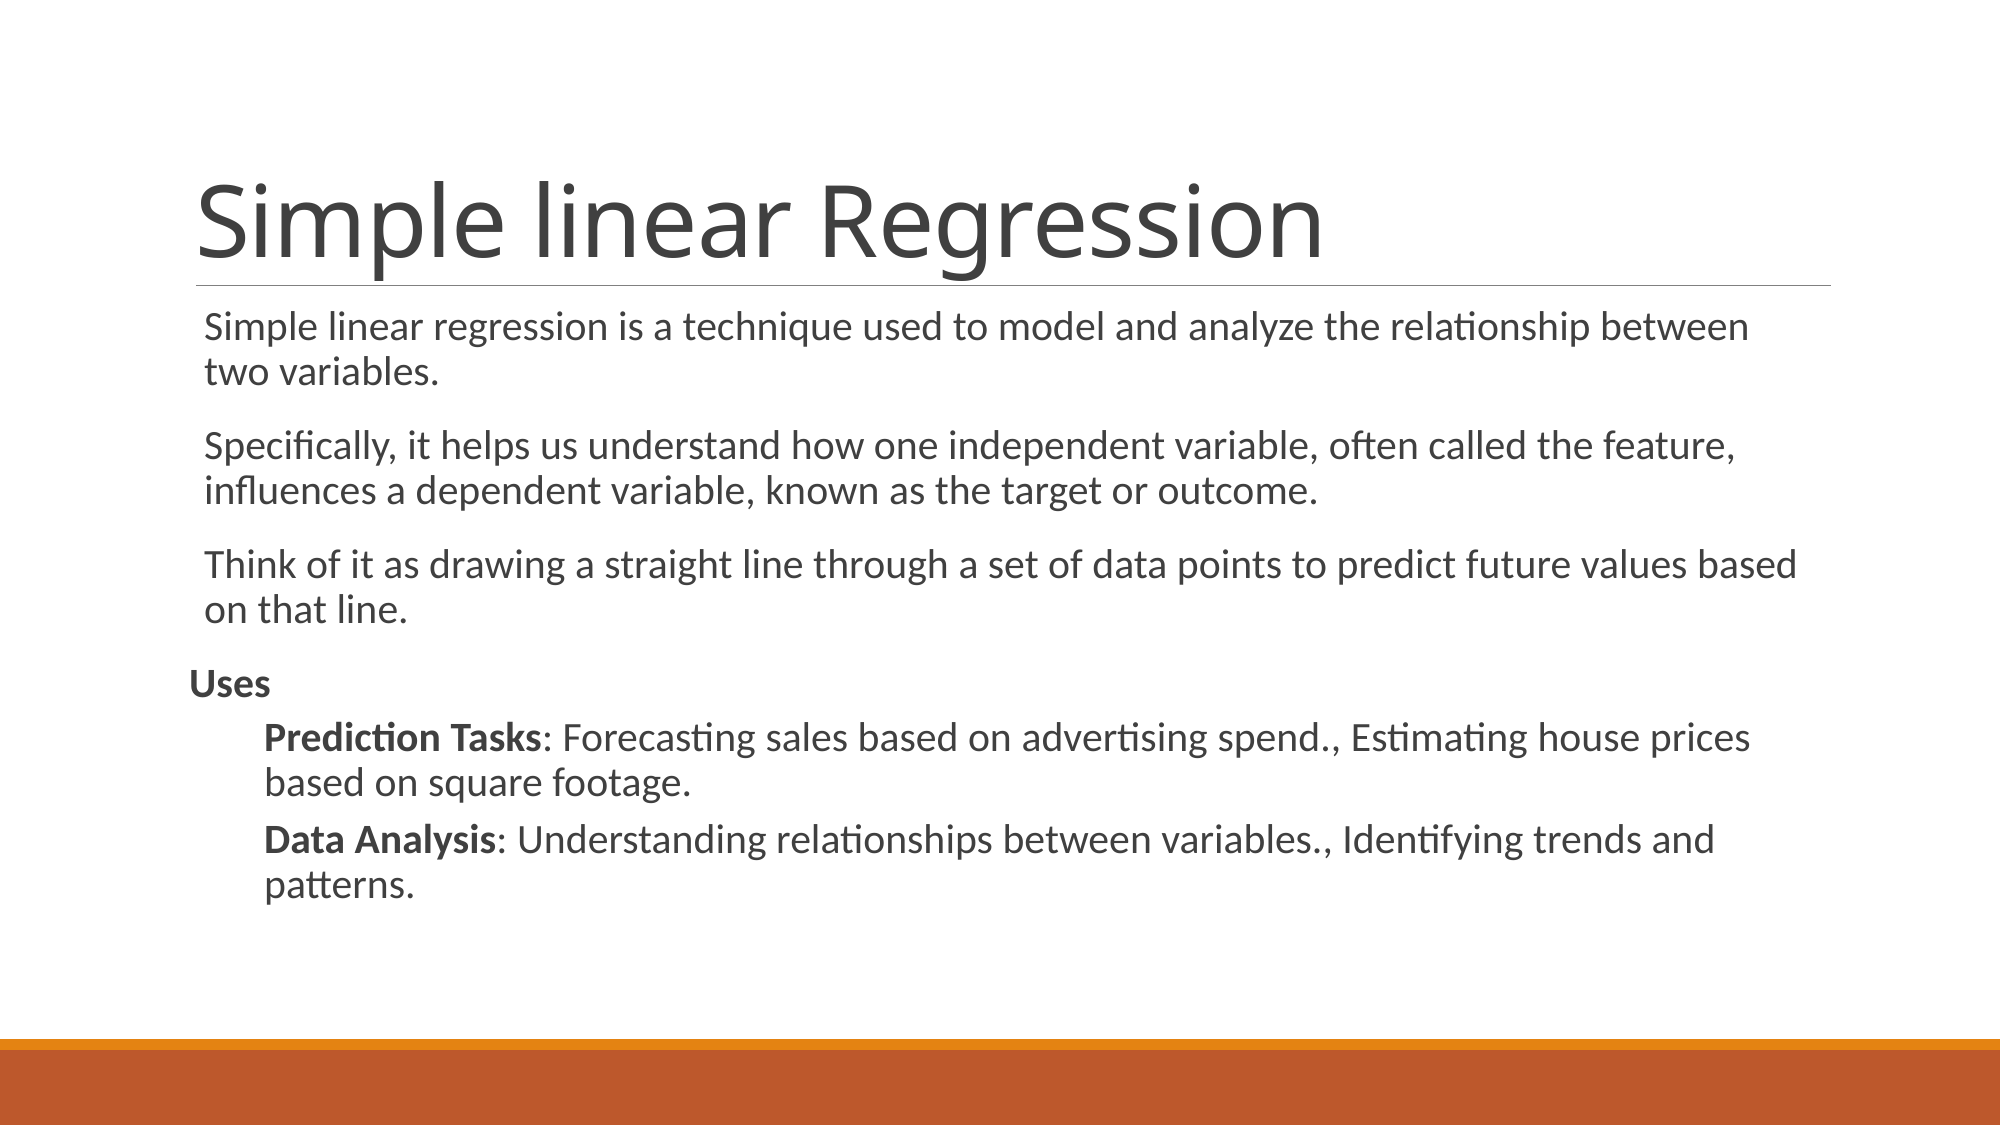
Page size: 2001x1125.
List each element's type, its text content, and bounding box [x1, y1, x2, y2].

title Simple linear Regression [180, 47, 1830, 285]
list Simple linear regression is a technique used to model and analyze the relationship between two variables. Specifically, it helps us understand how one independent variable, often called the feature, influences a dependent variable, known as the target or outcome. Think of it as drawing a straight line through a set of data points to predict future values based on that line. Uses Prediction Tasks: Forecasting sales based on advertising spend., Estimating house prices based on square footage. Data Analysis: Understanding relationships between variables., Identifying trends and patterns. [189, 296, 1821, 980]
